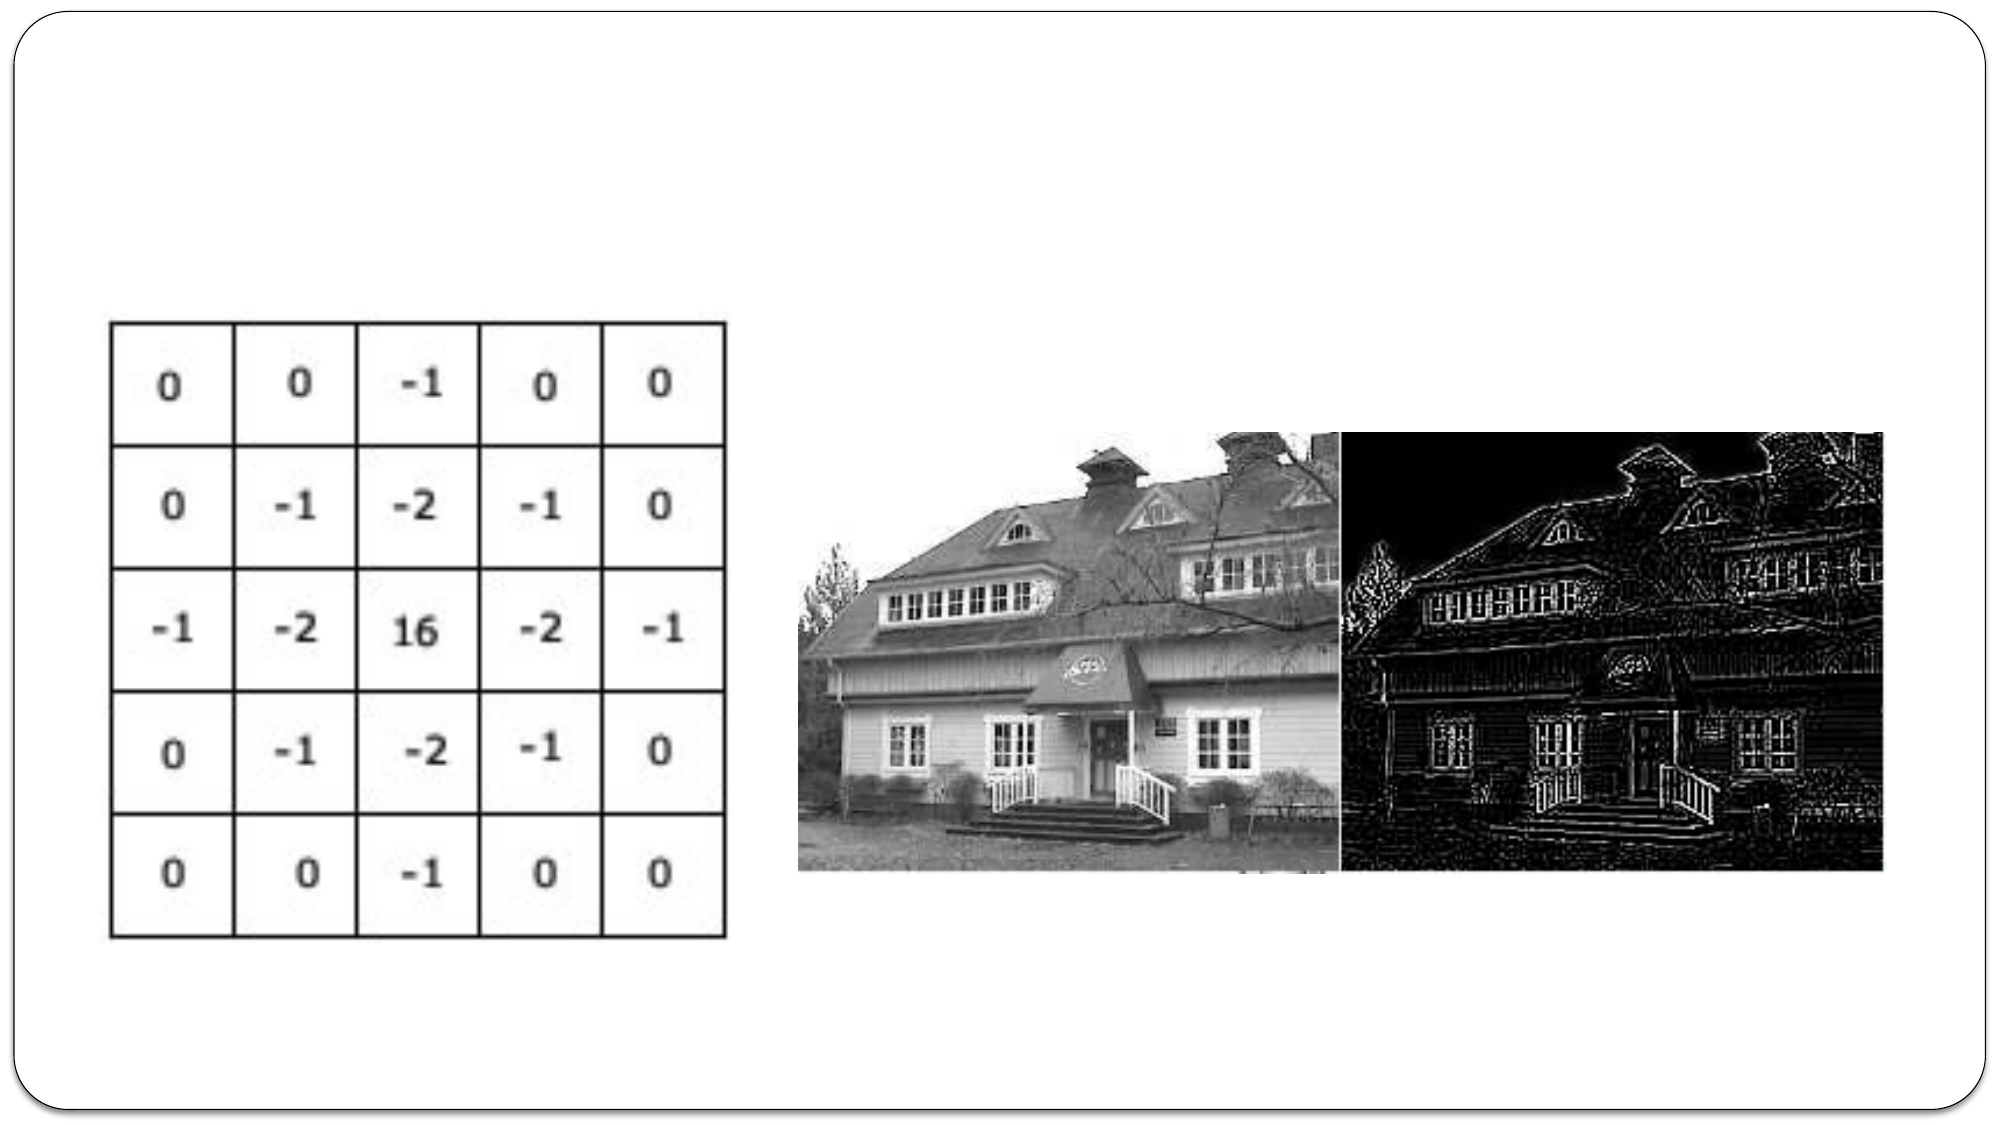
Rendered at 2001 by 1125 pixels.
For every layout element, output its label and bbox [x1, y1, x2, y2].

picture [99, 311, 740, 960]
picture [797, 432, 1886, 875]
